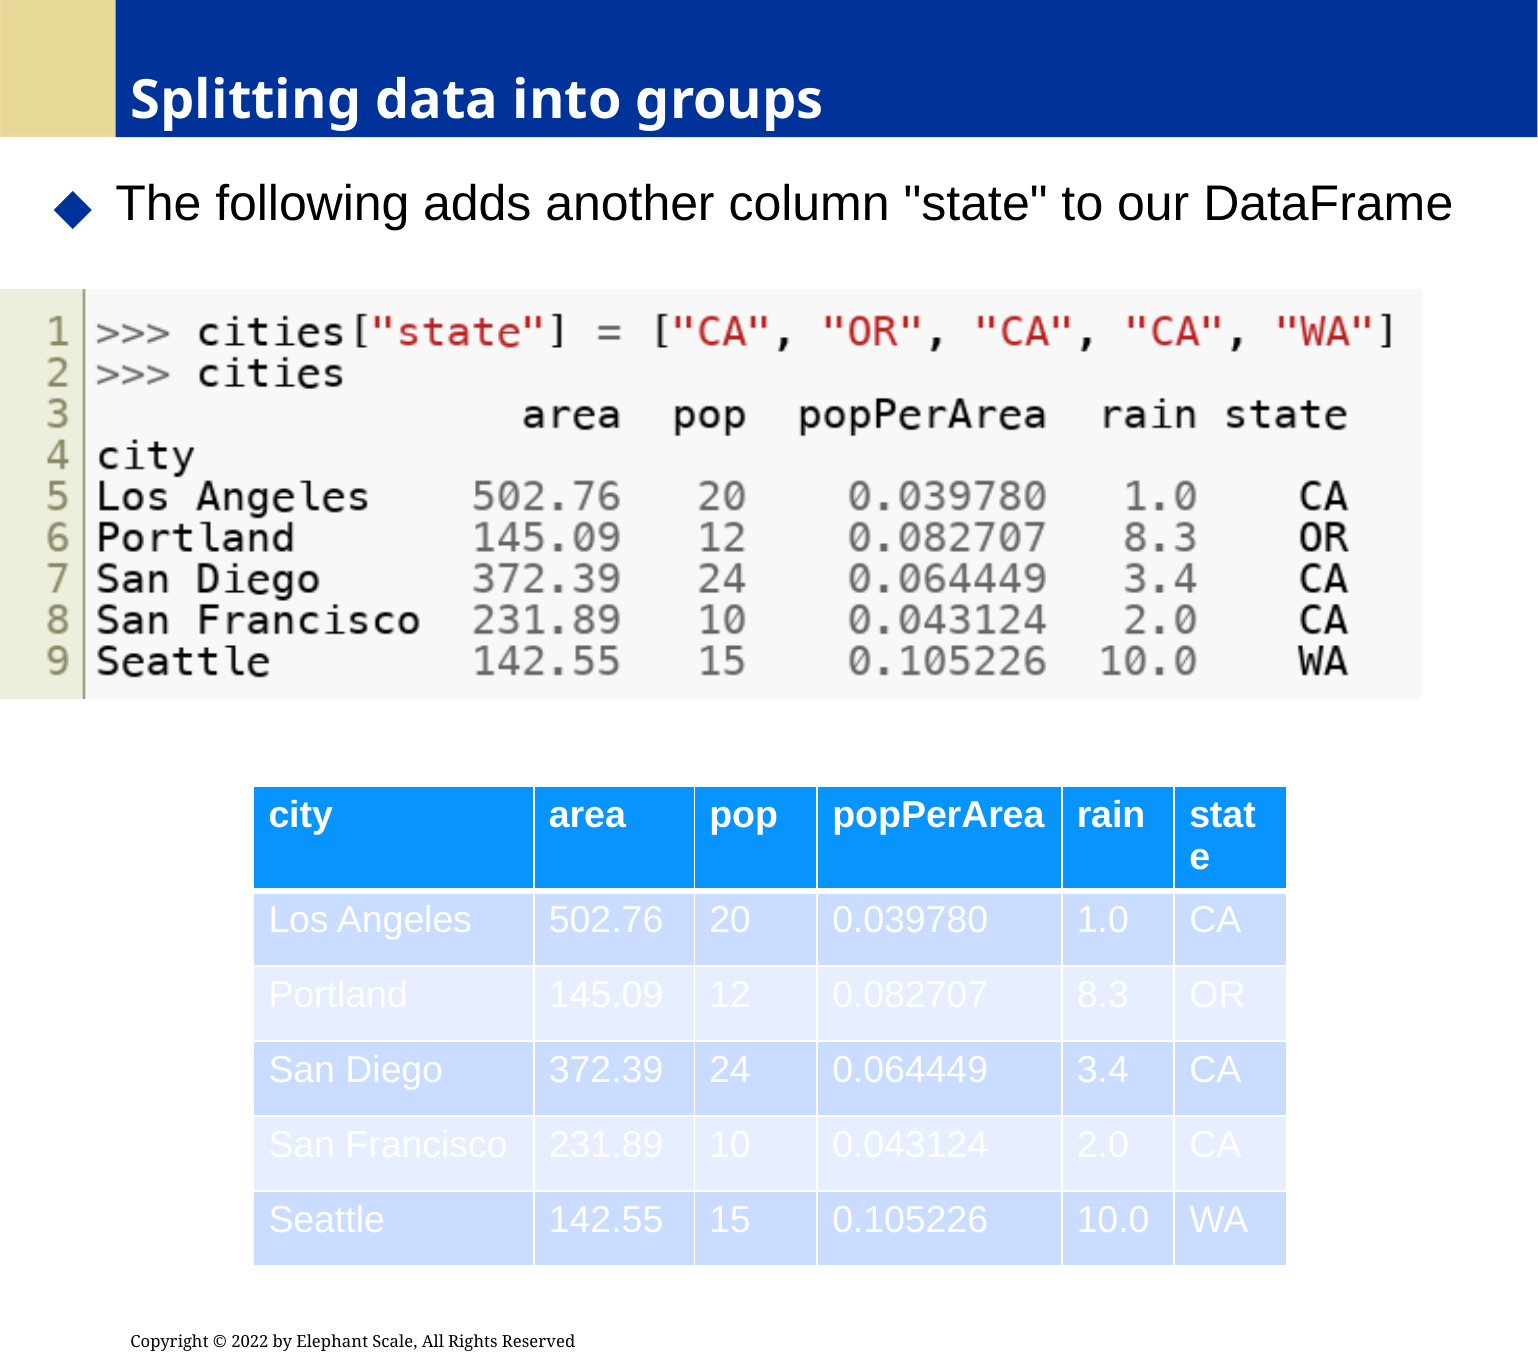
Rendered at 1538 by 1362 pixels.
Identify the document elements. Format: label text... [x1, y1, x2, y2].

table_cell WA [1175, 1192, 1286, 1265]
table_cell 0.105226 [818, 1192, 1061, 1265]
table_cell CA [1175, 1117, 1286, 1190]
table_cell San Francisco [254, 1117, 533, 1190]
title Splitting data into groups [115, 0, 1538, 138]
table_header pop [695, 787, 816, 888]
table_cell Seattle [254, 1192, 533, 1265]
table_cell 0.043124 [818, 1117, 1061, 1190]
table_header popPerArea [818, 787, 1061, 888]
table_cell OR [1175, 967, 1286, 1040]
table_header state [1175, 787, 1286, 888]
table_cell Portland [254, 967, 533, 1040]
table_cell 3.4 [1063, 1042, 1173, 1115]
table_cell Los Angeles [254, 894, 533, 965]
table_header city [254, 787, 533, 888]
picture [0, 0, 115, 137]
table_cell 145.09 [535, 967, 694, 1040]
table_cell 24 [695, 1042, 816, 1115]
table_cell 20 [695, 894, 816, 965]
table_cell 15 [695, 1192, 816, 1265]
table_cell 1.0 [1063, 894, 1173, 965]
picture [0, 289, 1423, 700]
text_box Copyright © 2022 by Elephant Scale, All Rights Reserved [115, 1322, 1538, 1358]
table_cell 10.0 [1063, 1192, 1173, 1265]
table_cell San Diego [254, 1042, 533, 1115]
table_cell 10 [695, 1117, 816, 1190]
table_cell 2.0 [1063, 1117, 1173, 1190]
table_cell 372.39 [535, 1042, 694, 1115]
table_header area [535, 787, 694, 888]
table_cell 12 [695, 967, 816, 1040]
table_cell 142.55 [535, 1192, 694, 1265]
list The following adds another column "state" to our DataFrame [38, 163, 1499, 1284]
table_cell CA [1175, 894, 1286, 965]
table_cell 0.039780 [818, 894, 1061, 965]
table_cell 502.76 [535, 894, 694, 965]
table_header rain [1063, 787, 1173, 888]
table_cell 0.064449 [818, 1042, 1061, 1115]
table_cell 0.082707 [818, 967, 1061, 1040]
table_cell 8.3 [1063, 967, 1173, 1040]
table_cell CA [1175, 1042, 1286, 1115]
table_cell 231.89 [535, 1117, 694, 1190]
